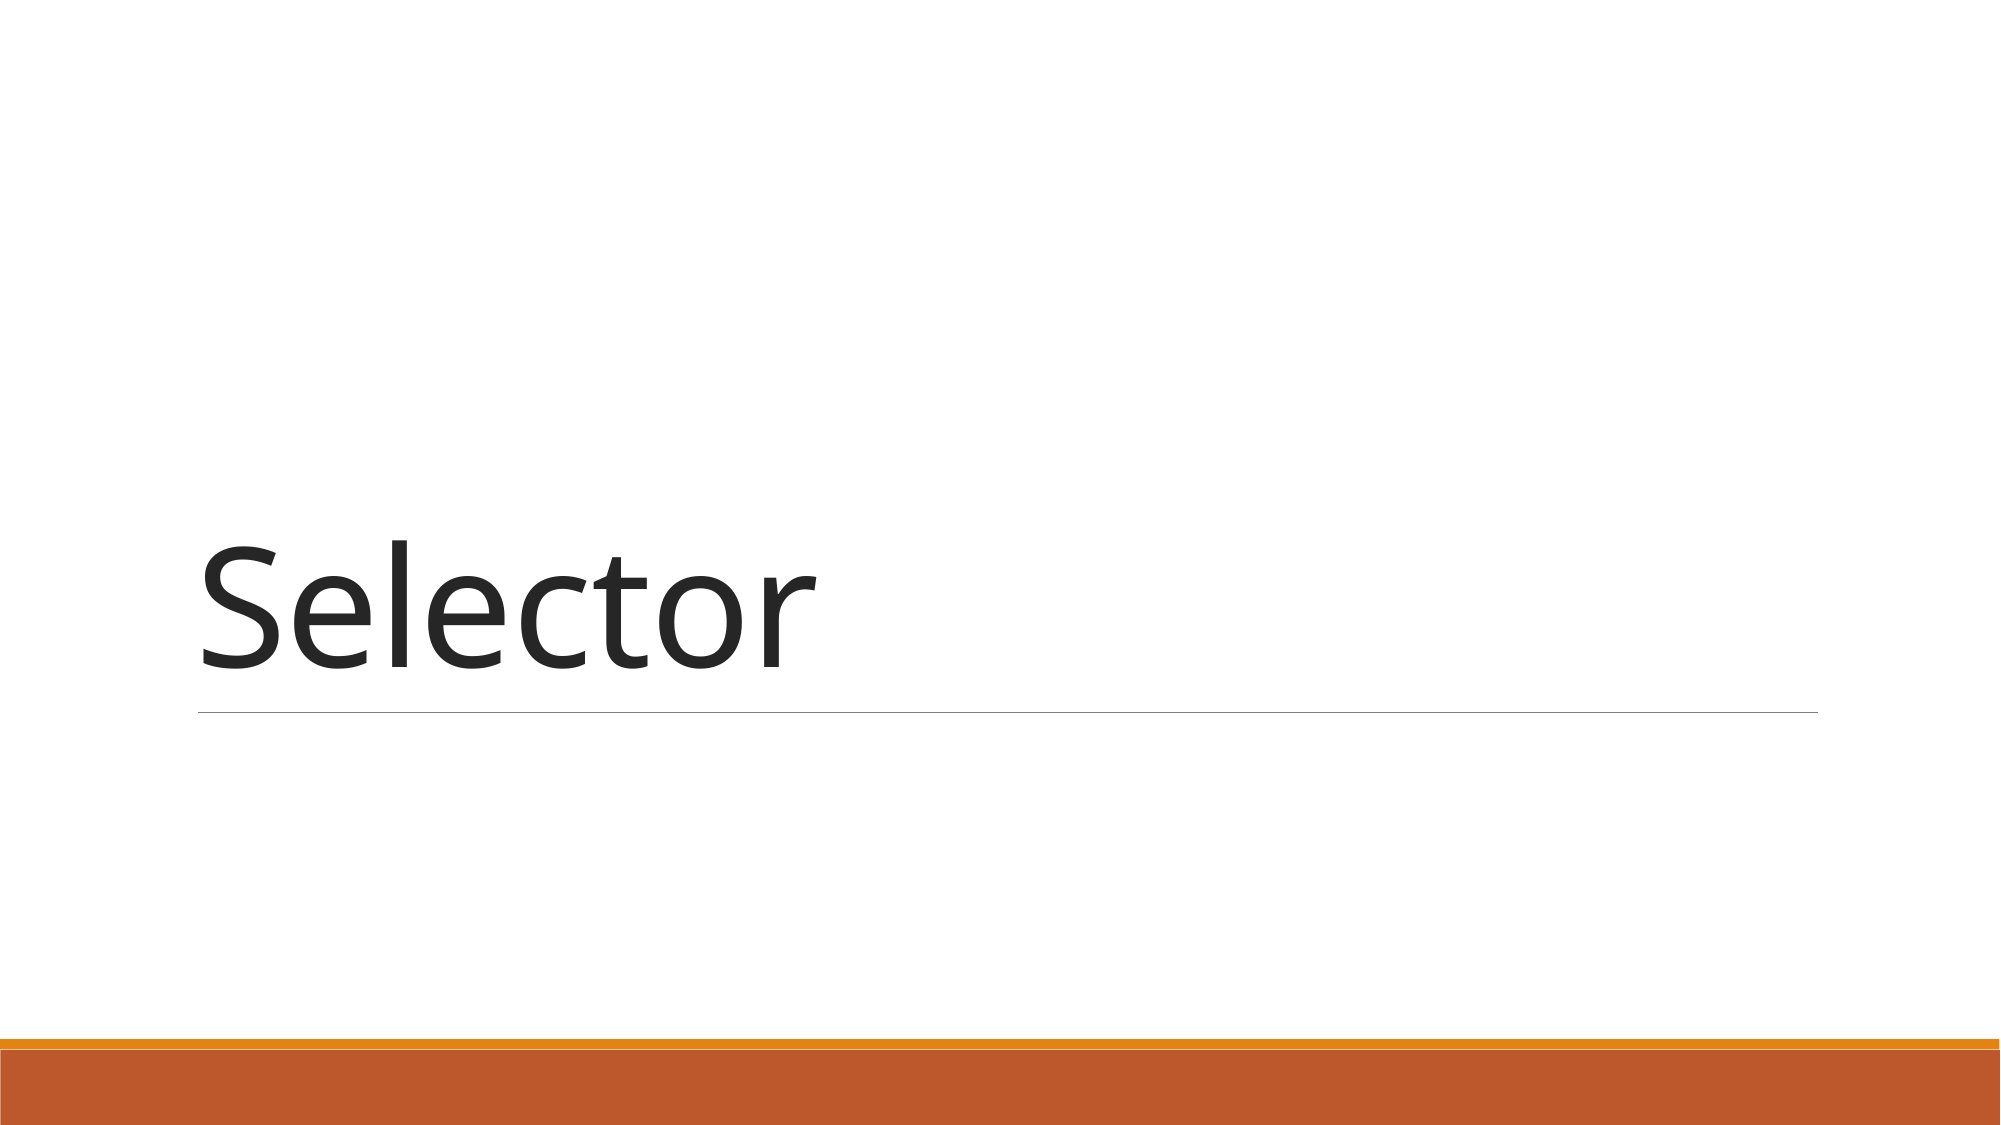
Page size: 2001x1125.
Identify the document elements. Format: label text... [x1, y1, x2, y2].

title Selector [180, 124, 1830, 710]
